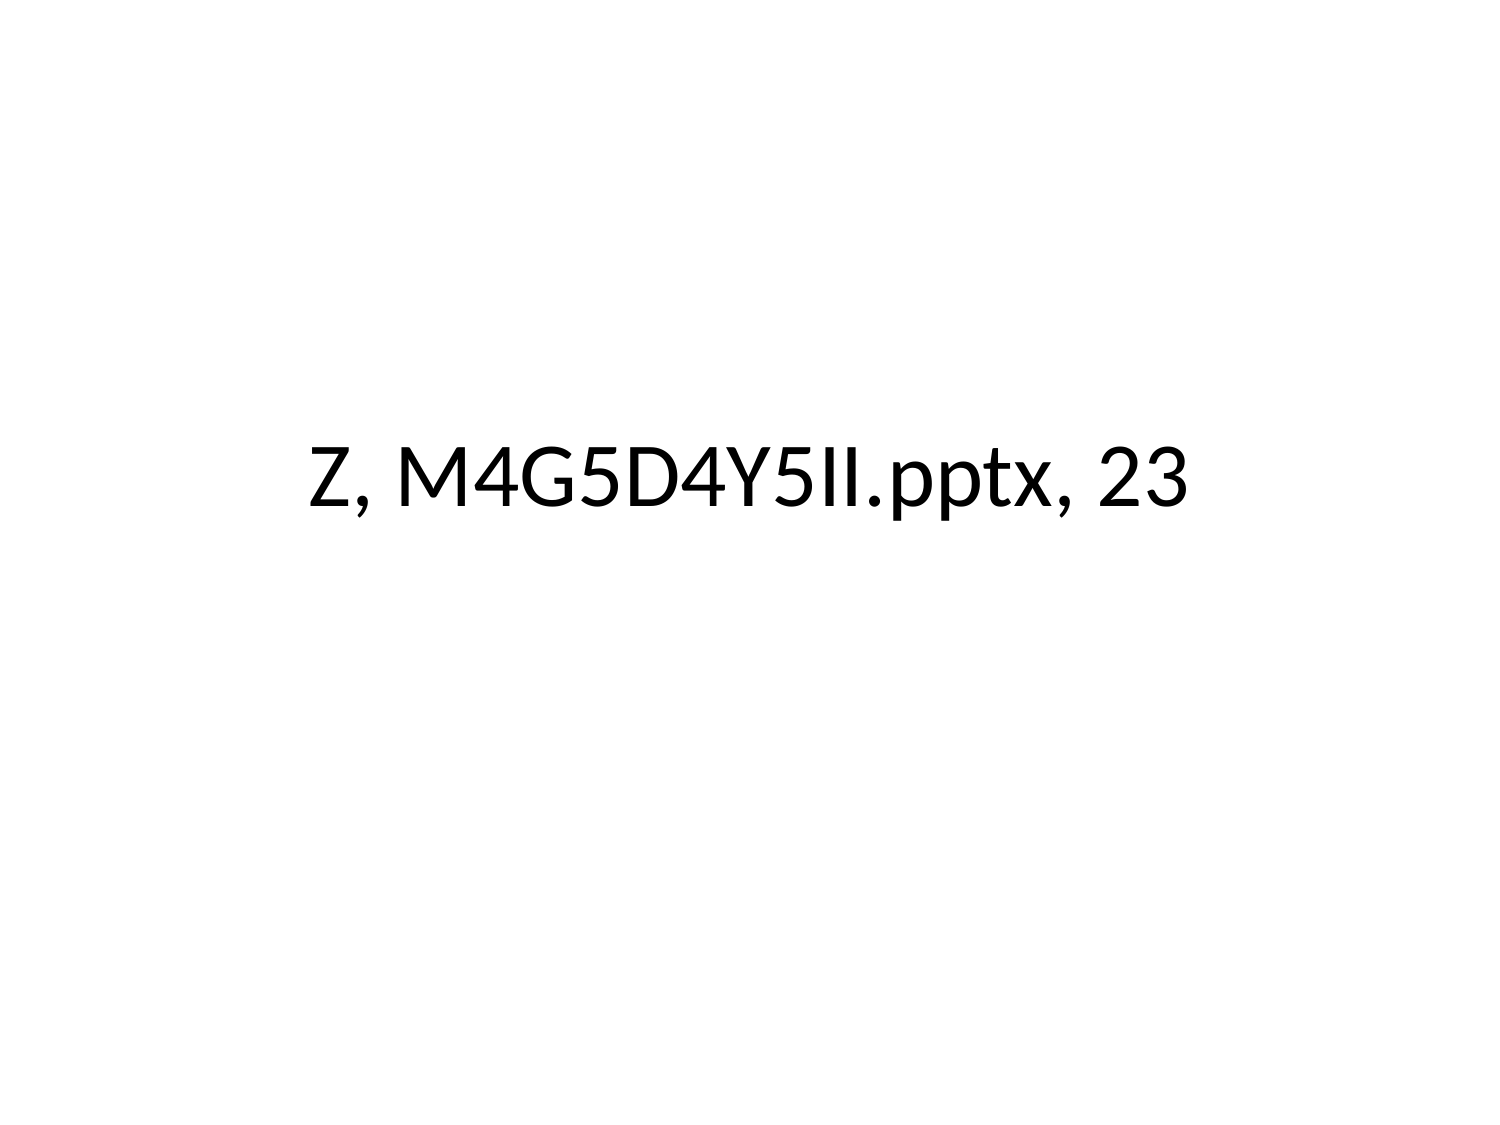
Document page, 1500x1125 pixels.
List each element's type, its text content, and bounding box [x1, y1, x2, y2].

title Z, M4G5D4Y5II.pptx, 23 [112, 349, 1388, 591]
